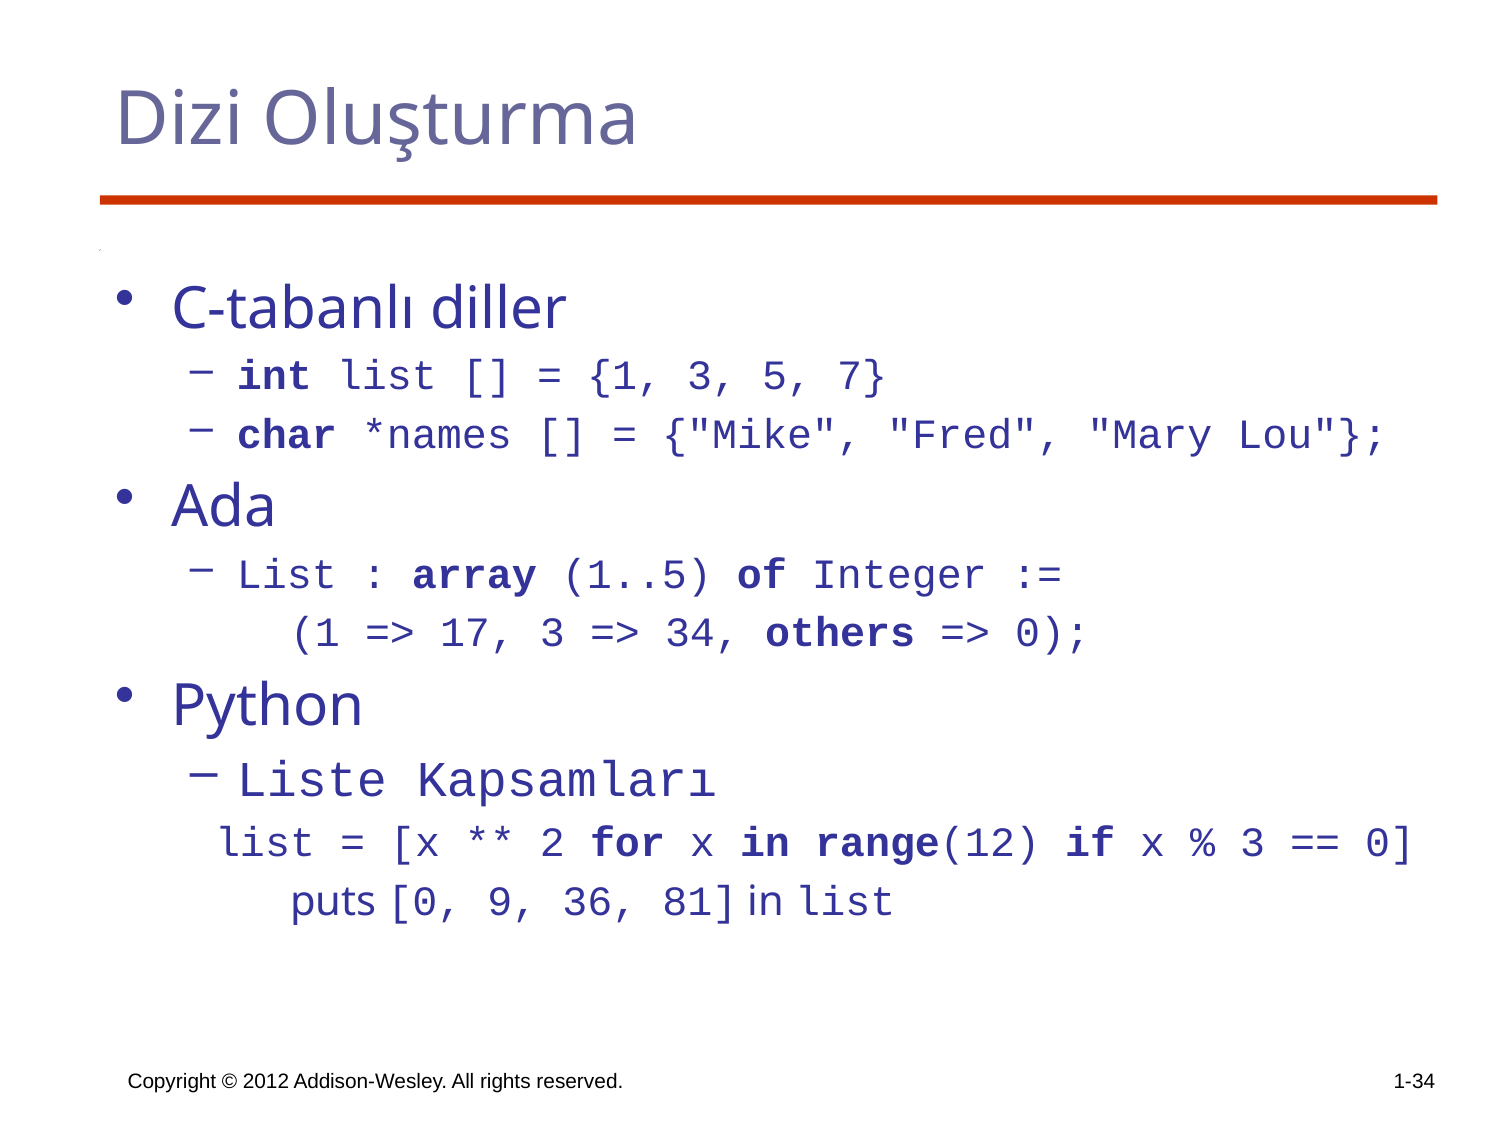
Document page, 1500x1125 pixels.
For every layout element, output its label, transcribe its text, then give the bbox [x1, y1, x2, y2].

footer Copyright © 2012 Addison-Wesley. All rights reserved. [112, 1024, 801, 1101]
list C-tabanlı diller int list [] = {1, 3, 5, 7} char *names [] = {″Mike″, ″Fred″, ″Mary Lou″}; Ada List : array (1..5) of Integer := (1 => 17, 3 => 34, others => 0); Python Liste Kapsamları list = [x ** 2 for x in range(12) if x % 3 == 0] puts [0, 9, 36, 81] in list [99, 262, 1438, 1013]
slide_number 1-34 [1137, 1024, 1451, 1101]
title Dizi Oluşturma [99, 62, 1438, 250]
